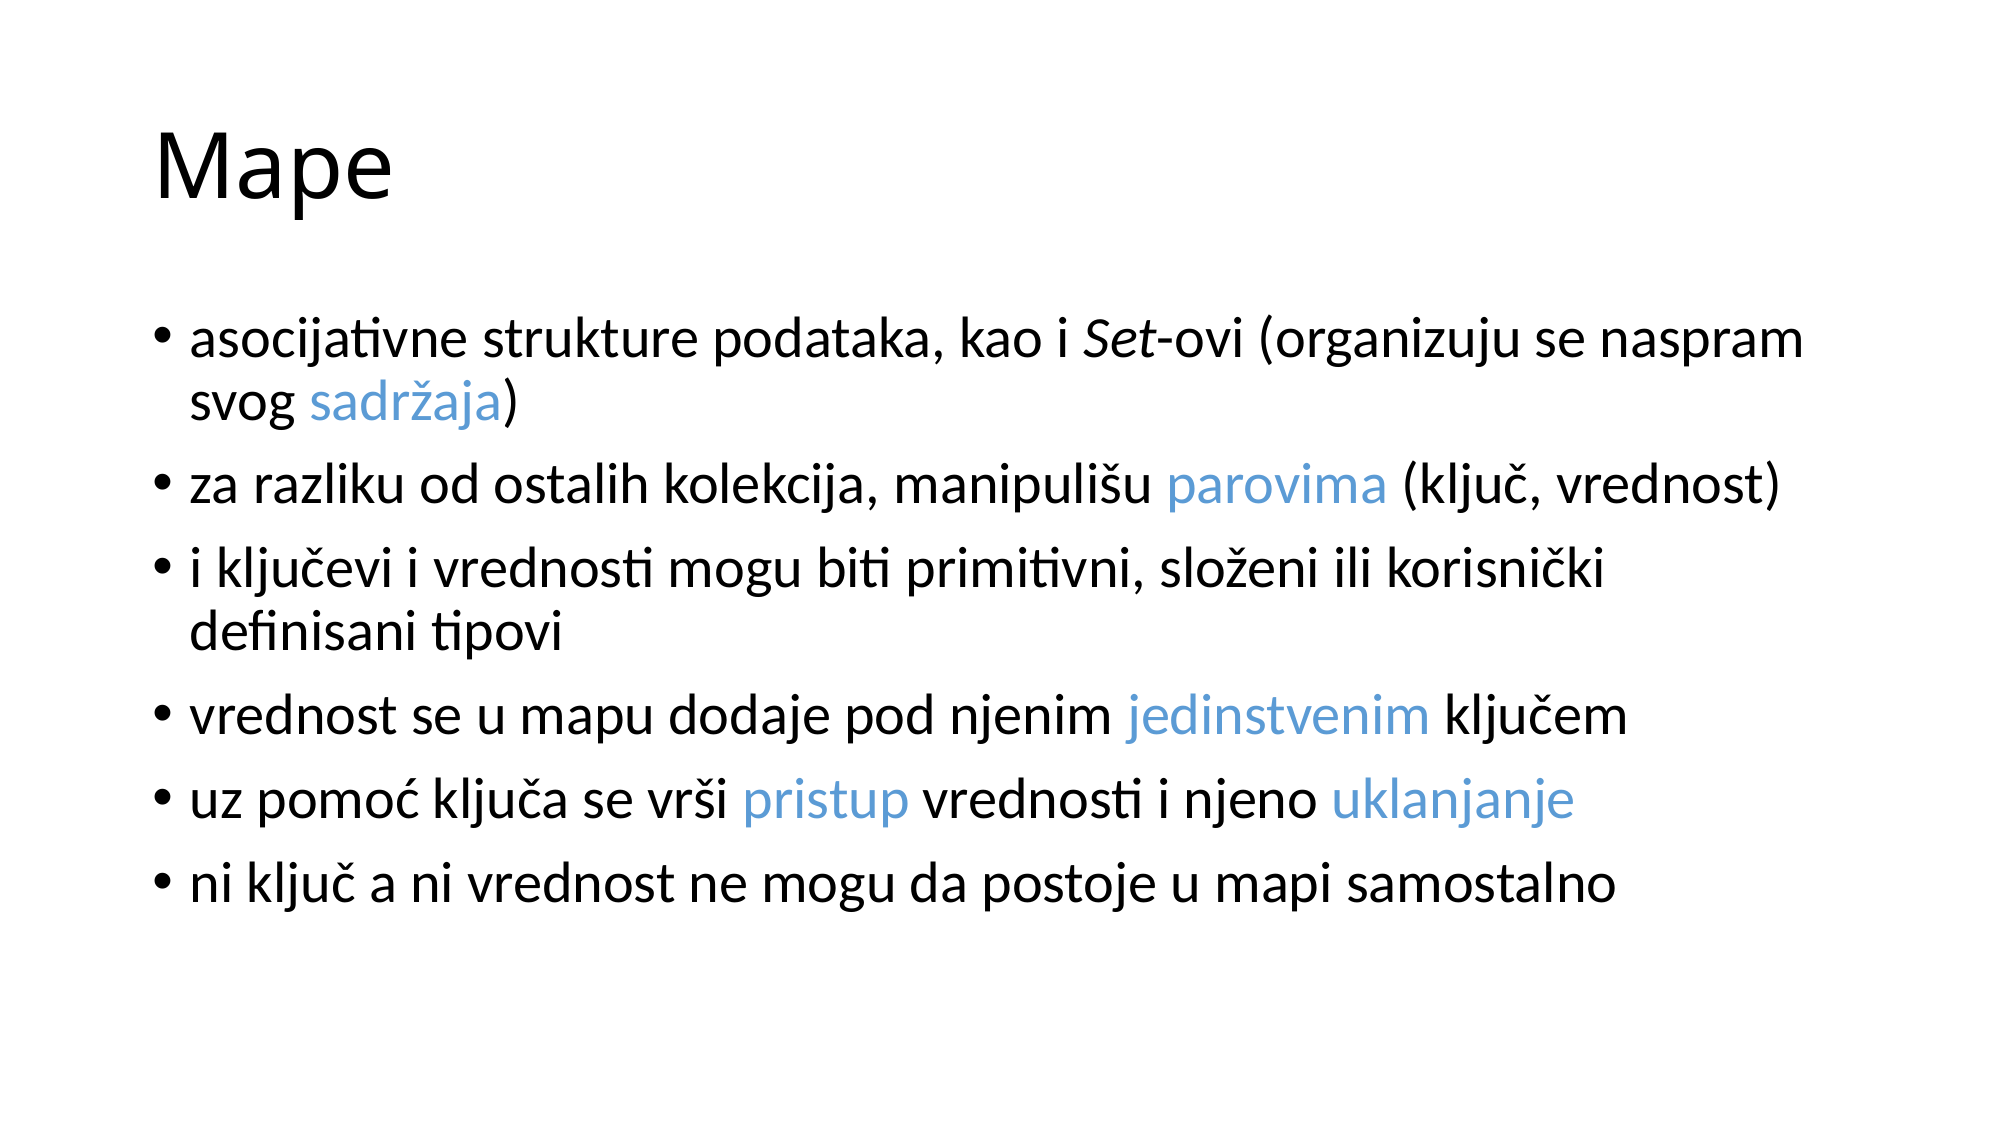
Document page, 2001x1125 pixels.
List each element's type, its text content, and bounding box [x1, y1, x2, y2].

title Mape [137, 59, 1863, 278]
list asocijativne strukture podataka, kao i Set-ovi (organizuju se naspram svog sadržaja) za razliku od ostalih kolekcija, manipulišu parovima (ključ, vrednost) i ključevi i vrednosti mogu biti primitivni, složeni ili korisnički definisani tipovi vrednost se u mapu dodaje pod njenim jedinstvenim ključem uz pomoć ključa se vrši pristup vrednosti i njeno uklanjanje ni ključ a ni vrednost ne mogu da postoje u mapi samostalno [137, 299, 1863, 1014]
